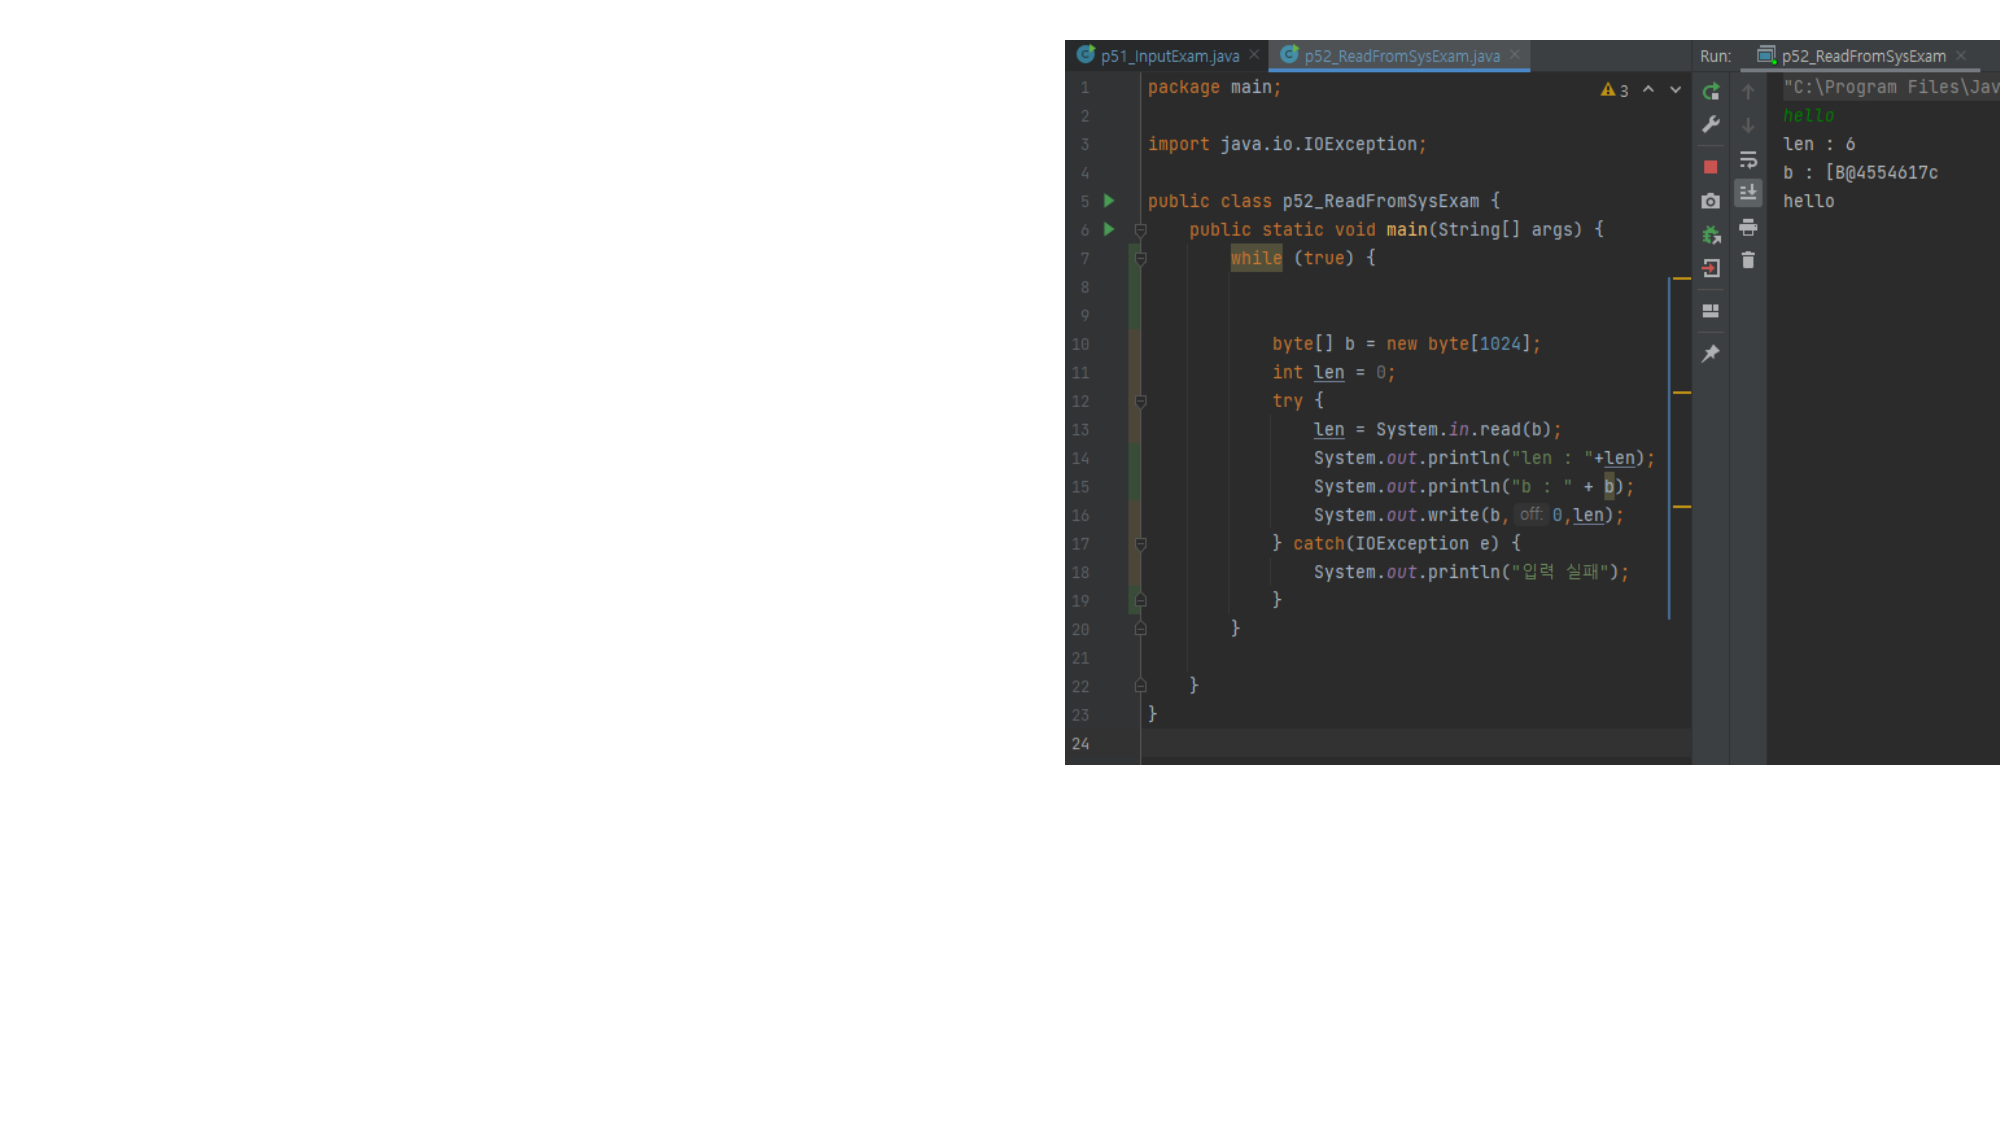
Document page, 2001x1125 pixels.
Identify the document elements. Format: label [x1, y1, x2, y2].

picture [1065, 40, 2000, 766]
